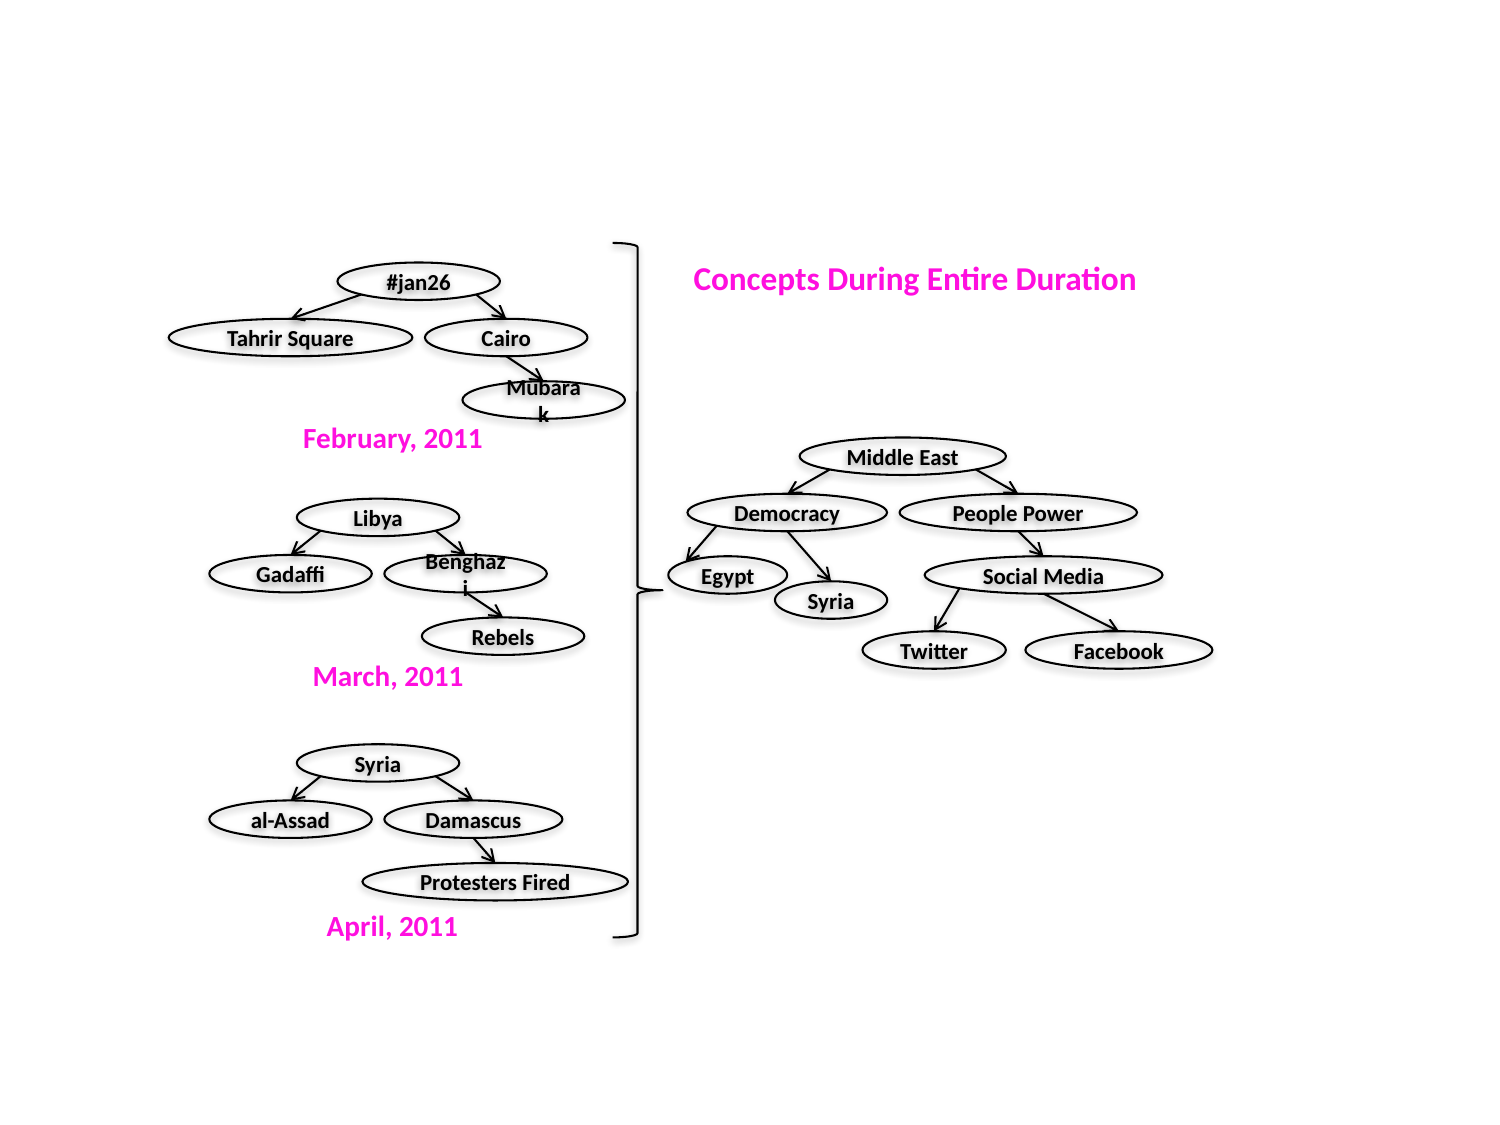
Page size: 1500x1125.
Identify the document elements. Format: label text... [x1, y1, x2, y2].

text_box Middle East [798, 436, 1007, 476]
text_box Rebels [421, 616, 586, 656]
text_box Cairo [424, 318, 589, 358]
text_box Syria [296, 743, 461, 783]
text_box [438, 527, 463, 559]
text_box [1018, 530, 1044, 557]
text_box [471, 585, 498, 624]
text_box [313, 271, 339, 343]
text_box February, 2011 [288, 411, 498, 462]
text_box Libya [296, 497, 461, 537]
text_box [783, 534, 835, 579]
text_box Concepts During Entire Duration [678, 249, 1153, 305]
text_box Syria [774, 580, 888, 620]
text_box Social Media [923, 555, 1164, 595]
text_box Benghazi [383, 554, 548, 594]
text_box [925, 596, 969, 623]
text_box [796, 460, 821, 504]
text_box Protesters Fired [361, 862, 606, 902]
text_box Twitter [861, 630, 1007, 670]
text_box Damascus [383, 799, 564, 839]
text_box al-Assad [208, 799, 373, 839]
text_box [984, 460, 1010, 504]
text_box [683, 527, 720, 560]
text_box April, 2011 [311, 899, 474, 950]
text_box Tahrir Square [167, 318, 414, 358]
text_box [612, 240, 665, 940]
text_box Gadaffi [208, 554, 373, 594]
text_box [293, 527, 318, 559]
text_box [1062, 574, 1101, 651]
text_box Democracy [686, 493, 888, 533]
text_box Facebook [1024, 630, 1214, 670]
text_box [512, 349, 538, 388]
text_box March, 2011 [297, 649, 479, 700]
text_box #jan26 [342, 261, 501, 301]
text_box People Power [898, 492, 1138, 533]
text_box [471, 839, 498, 862]
text_box Egypt [667, 555, 780, 595]
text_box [293, 773, 318, 804]
text_box Mubarak [461, 380, 606, 420]
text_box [442, 769, 467, 808]
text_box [478, 291, 504, 322]
